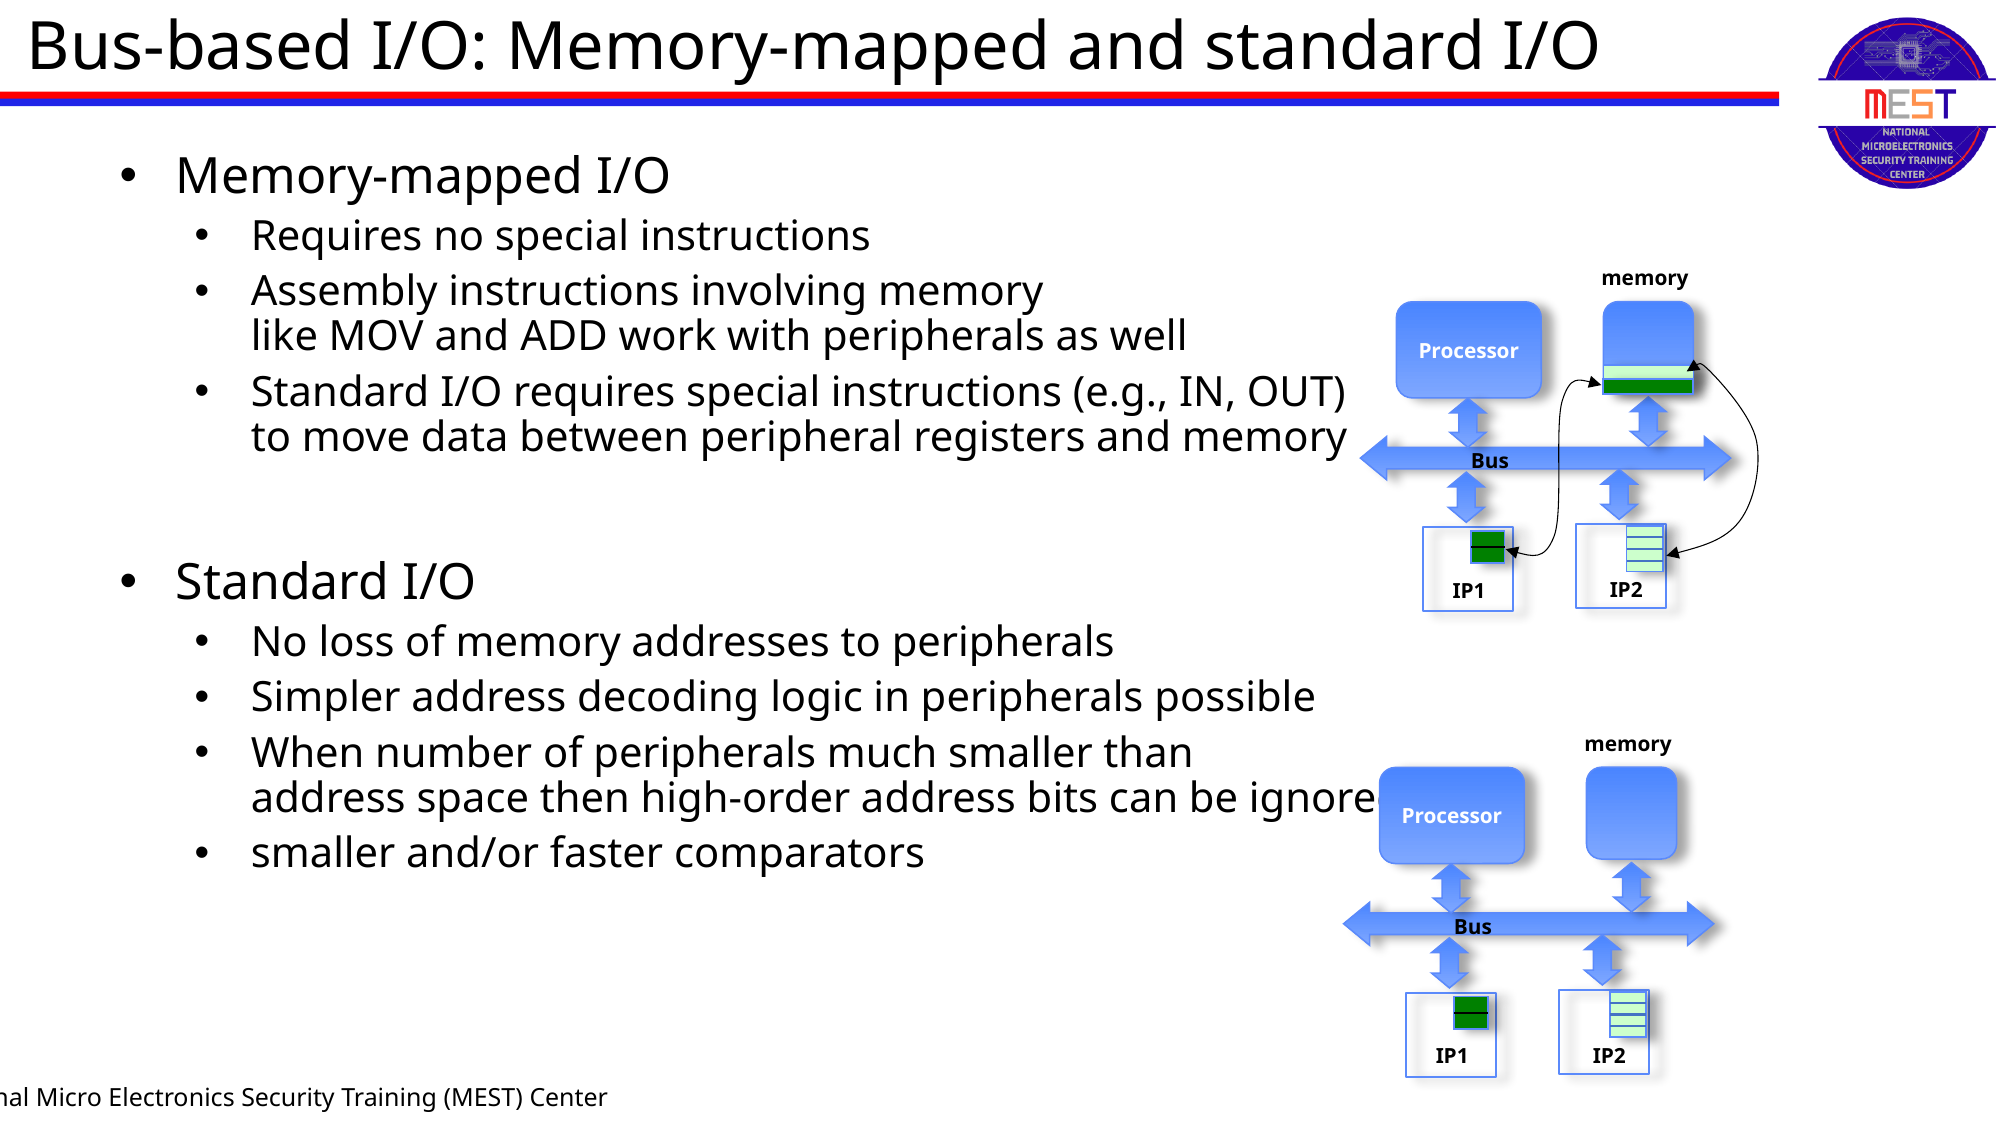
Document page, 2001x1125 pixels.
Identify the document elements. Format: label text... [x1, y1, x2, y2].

picture [1813, 14, 2000, 190]
subtitle Memory-mapped I/O Requires no special instructions Assembly instructions involving memory like MOV and ADD work with peripherals as well Standard I/O requires special instructions (e.g., IN, OUT) to move data between peripheral registers and memory Standard I/O No loss of memory addresses to peripherals Simpler address decoding logic in peripherals possible When number of peripherals much smaller than address space then high-order address bits can be ignored smaller and/or faster comparators [104, 142, 1814, 1041]
title Bus-based I/O: Memory-mapped and standard I/O [11, 18, 1780, 91]
text_box National Micro Electronics Security Training (MEST) Center [0, 1074, 624, 1120]
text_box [1360, 257, 1759, 612]
text_box [0, 98, 1780, 107]
text_box [0, 91, 1780, 98]
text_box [1343, 722, 1714, 1077]
